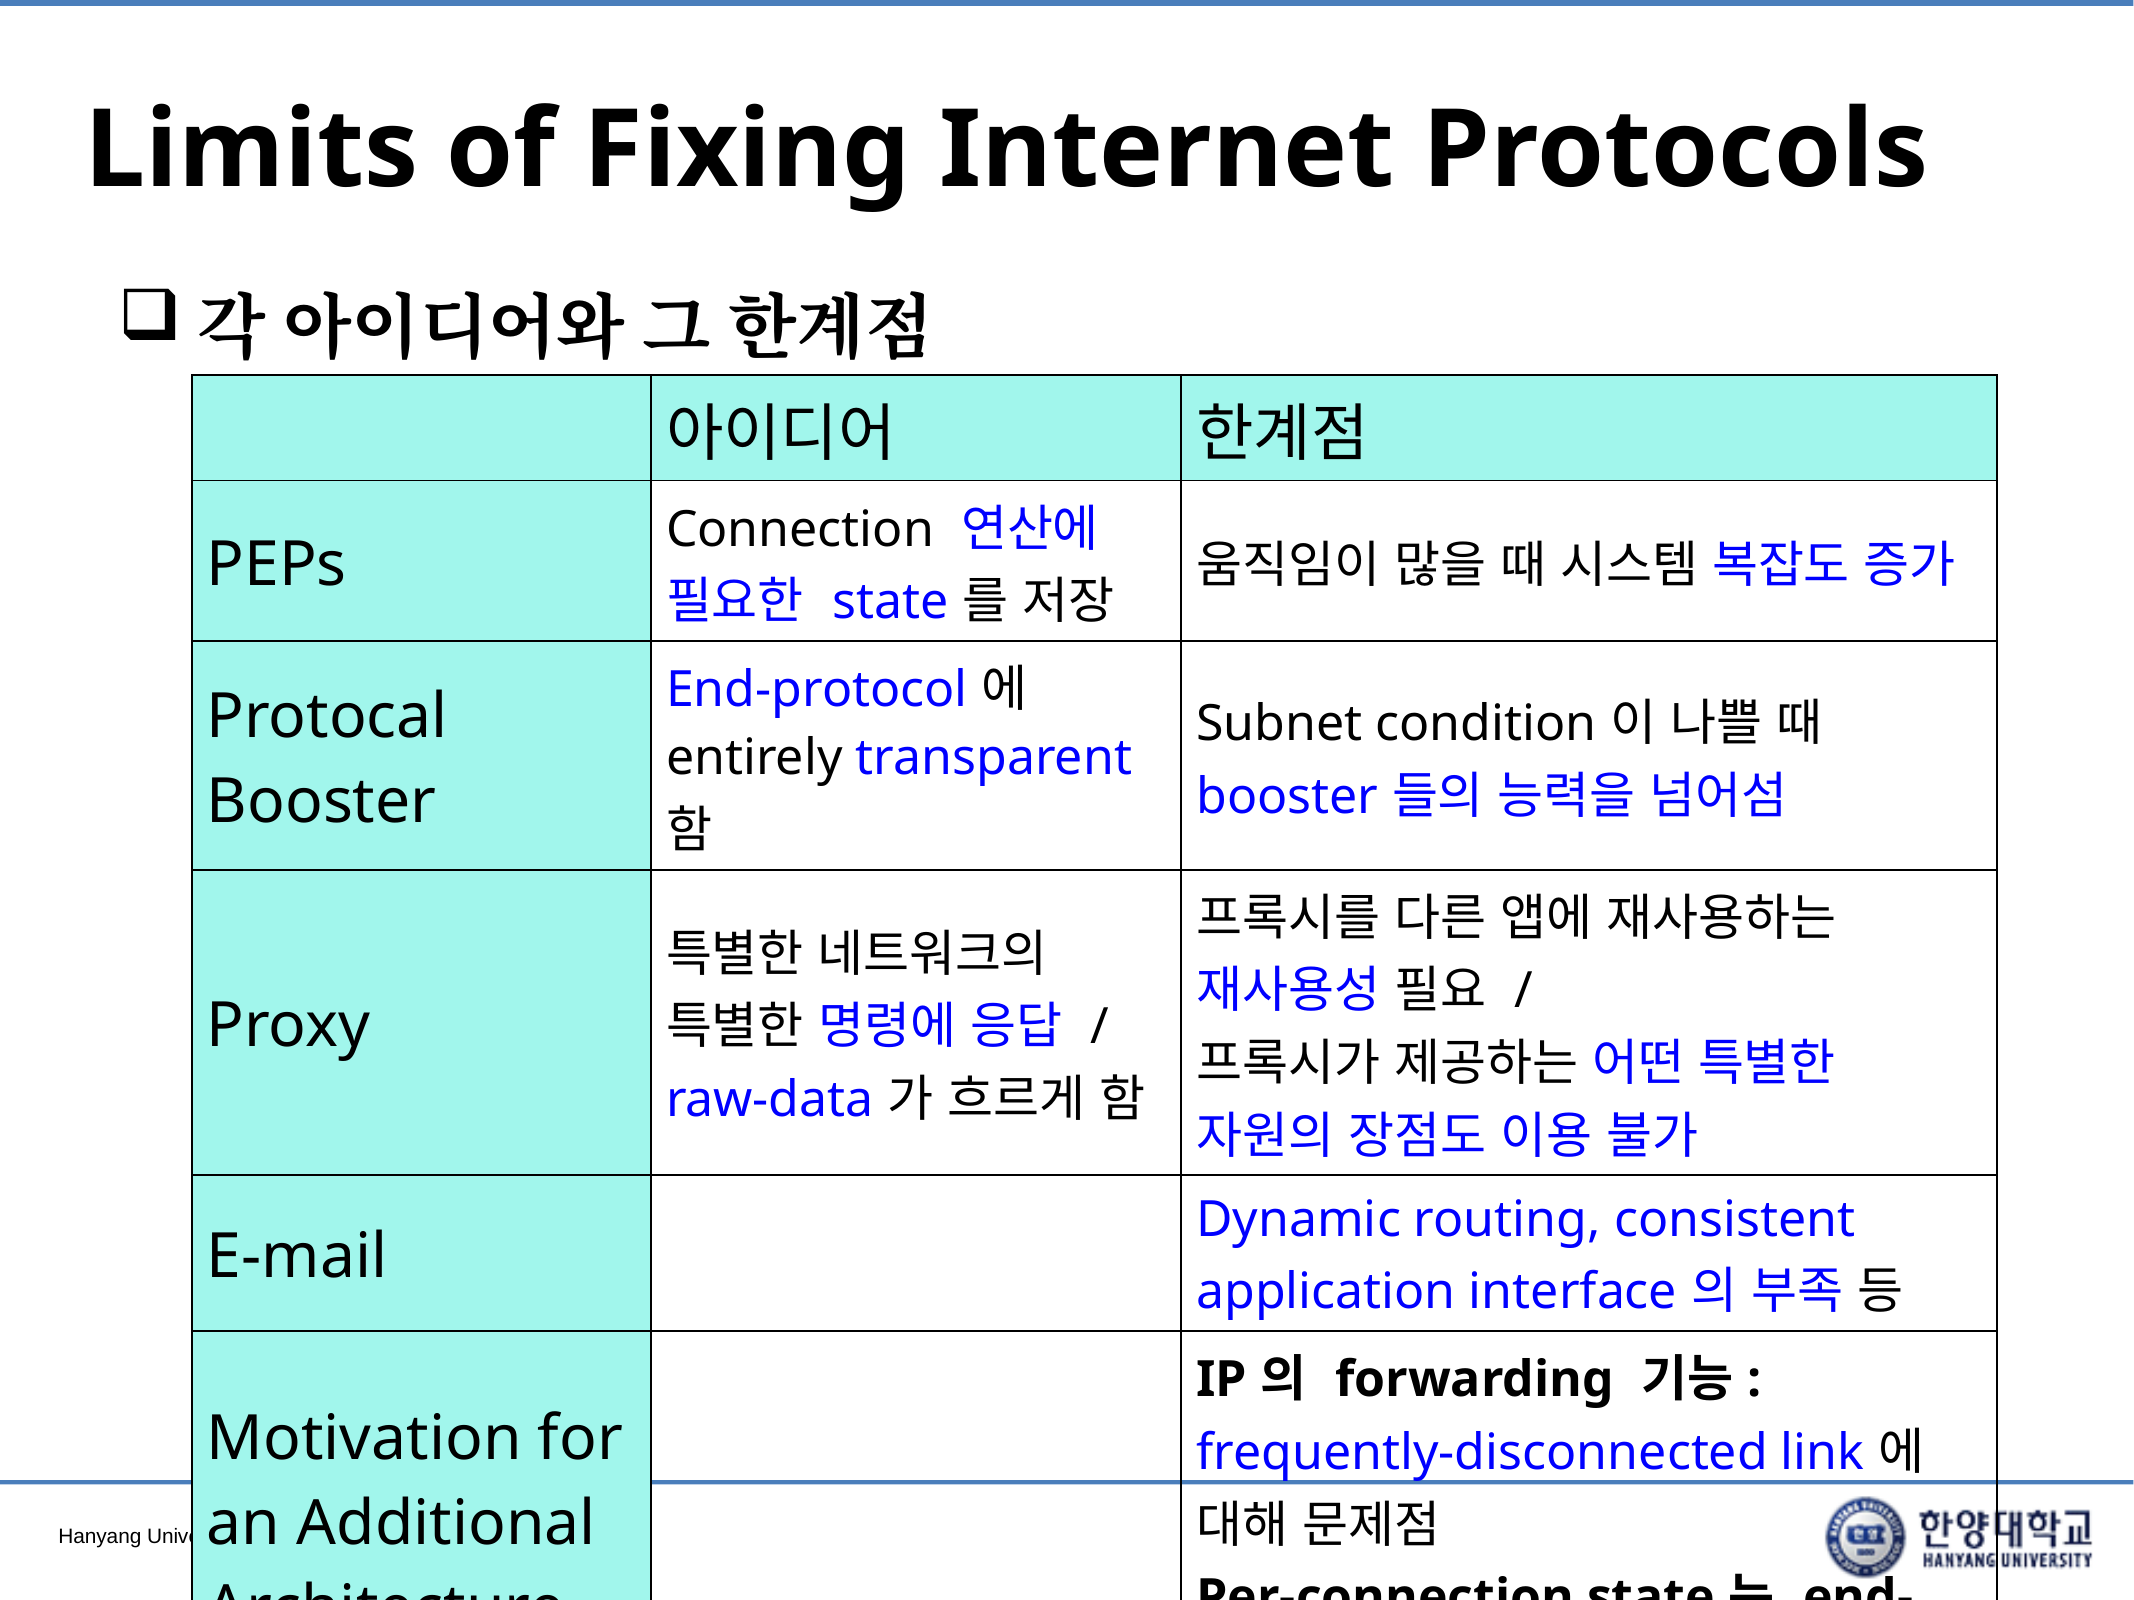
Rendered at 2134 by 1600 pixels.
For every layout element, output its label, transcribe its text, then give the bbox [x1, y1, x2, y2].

table_cell Dynamic routing, consistent application interface의 부족 등 [1182, 1176, 1996, 1330]
table_cell Motivation for an Additional Architecture [193, 1332, 650, 1600]
table_cell 움직임이 많을 때 시스템 복잡도 증가 [1182, 481, 1996, 640]
table_cell Proxy [193, 871, 650, 1174]
table_cell Protocal Booster [193, 642, 650, 869]
list 각 아이디어와 그 한계점 [109, 255, 2040, 435]
table_header [193, 376, 650, 480]
table_cell End-protocol에 entirely transparent함 [652, 642, 1180, 869]
table_cell E-mail [193, 1176, 650, 1330]
table_cell 특별한 네트워크의 특별한 명령에 응답 / raw-data가 흐르게 함 [652, 871, 1180, 1174]
table_cell Subnet condition이 나쁠 때 booster들의 능력을 넘어섬 [1182, 642, 1996, 869]
table_cell Connection 연산에 필요한 state를 저장 [652, 481, 1180, 640]
table_cell IP의 forwarding 기능: frequently-disconnected link에 대해 문제점 Per-connection state는 end-station에만 남음: 적용되지 않음 [1182, 1332, 1996, 1600]
table_header 한계점 [1182, 376, 1996, 480]
table_cell [652, 1332, 1180, 1600]
table_cell [652, 1176, 1180, 1330]
title Limits of Fixing Internet Protocols [75, 41, 2085, 245]
table_cell 프록시를 다른 앱에 재사용하는 재사용성 필요 / 프록시가 제공하는 어떤 특별한 자원의 장점도 이용 불가 [1182, 871, 1996, 1174]
picture [1998, 1495, 2128, 1581]
table_header 아이디어 [652, 376, 1180, 480]
table_cell PEPs [193, 481, 650, 640]
